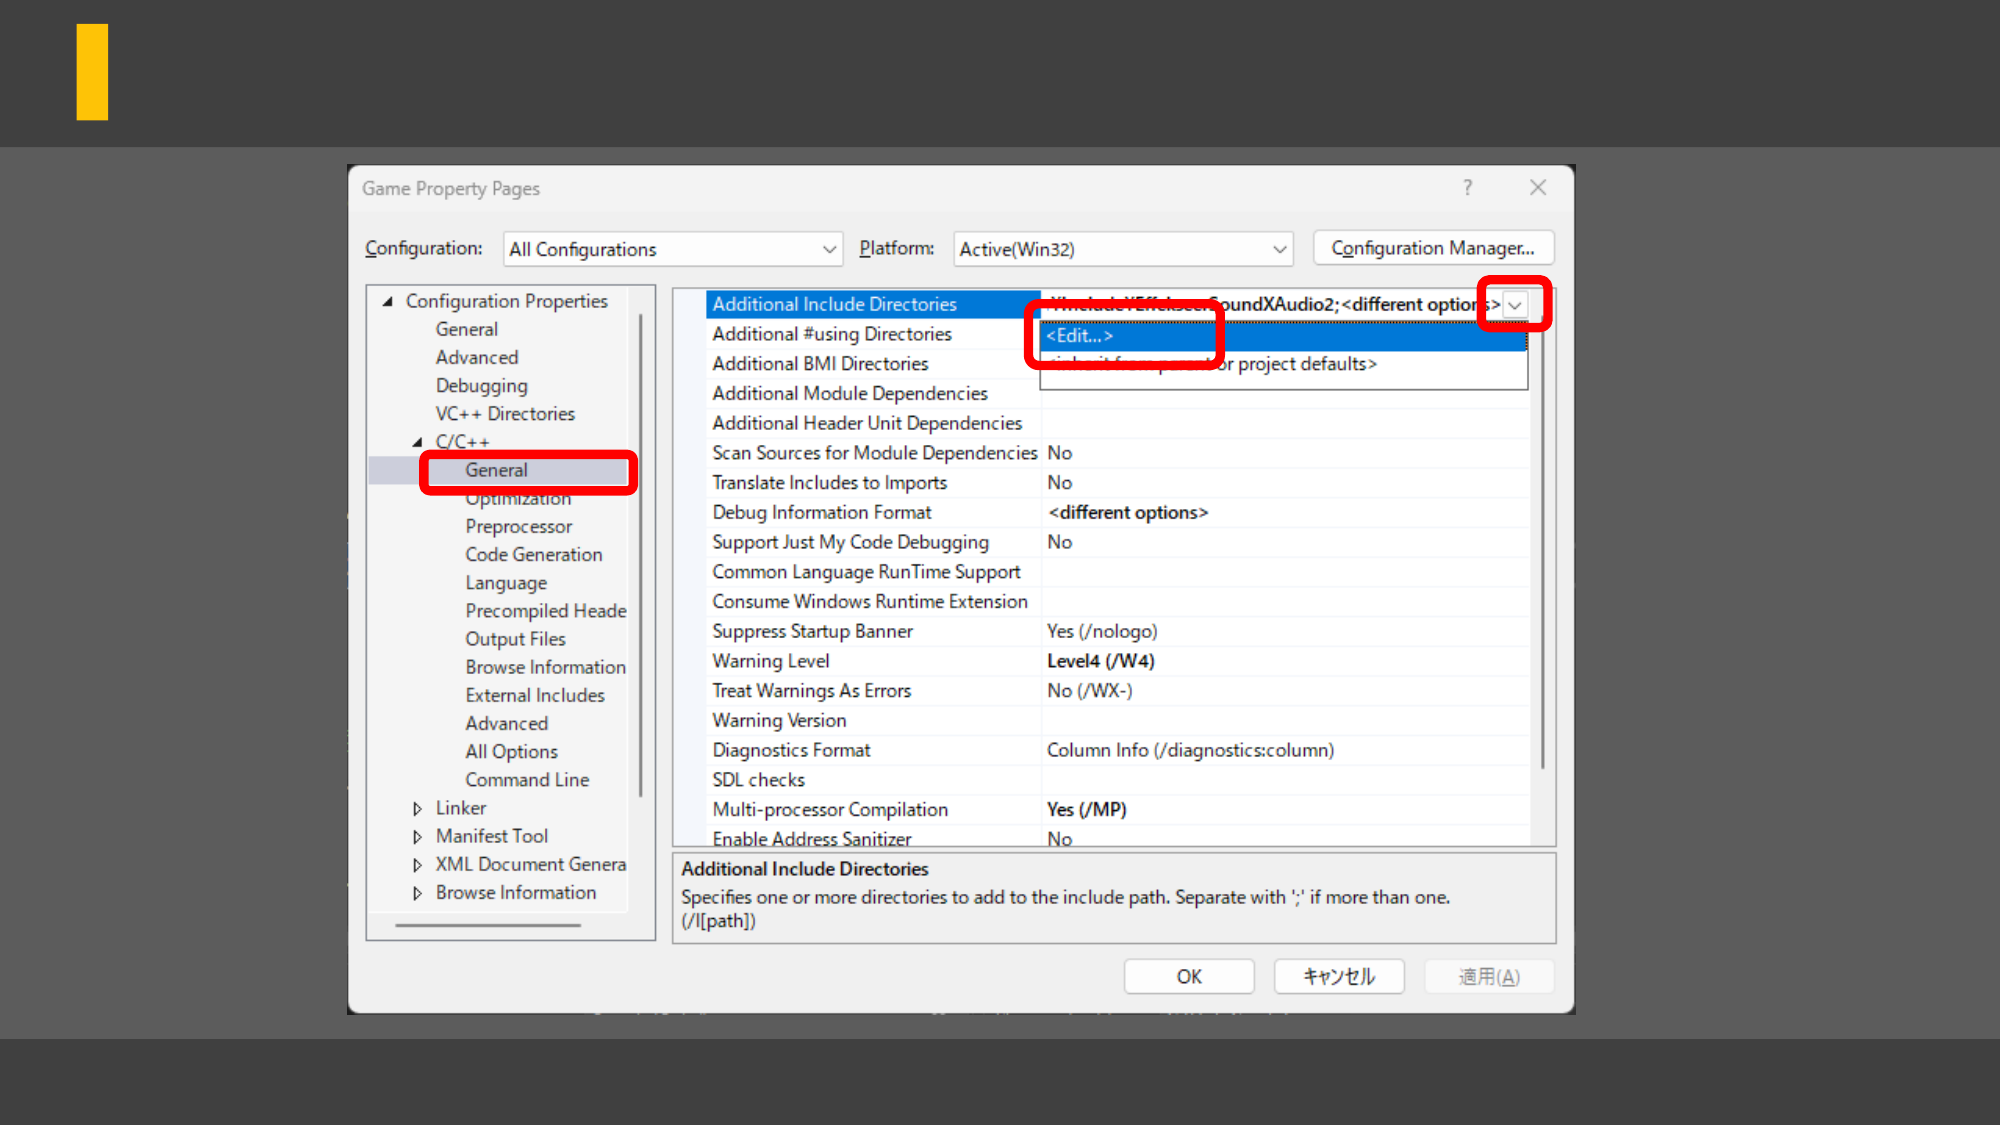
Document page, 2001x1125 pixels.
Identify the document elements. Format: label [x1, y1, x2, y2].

picture [347, 164, 1577, 1016]
